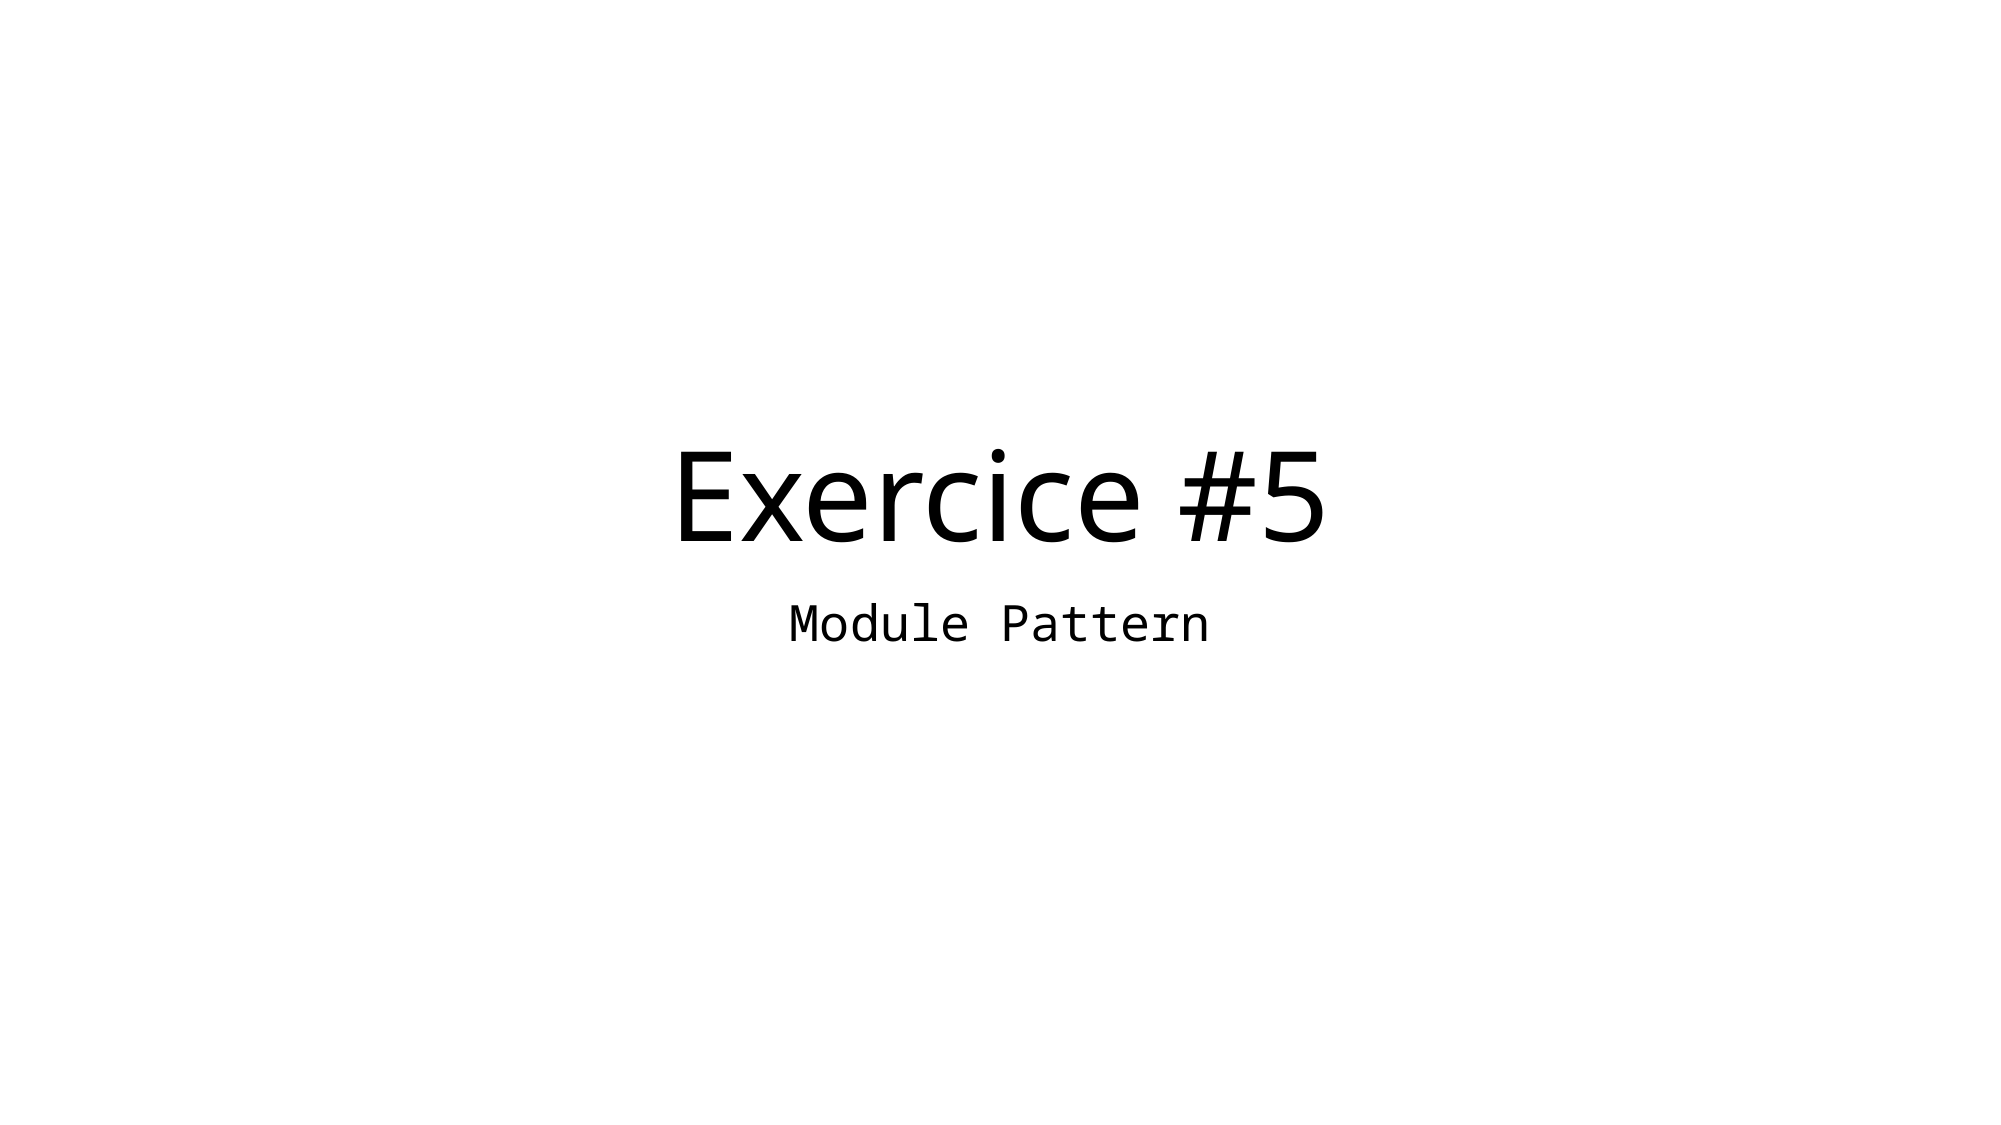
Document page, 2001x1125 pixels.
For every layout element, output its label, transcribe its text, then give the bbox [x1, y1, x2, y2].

title Exercice #5 [249, 184, 1750, 576]
subtitle Module Pattern [249, 590, 1750, 863]
